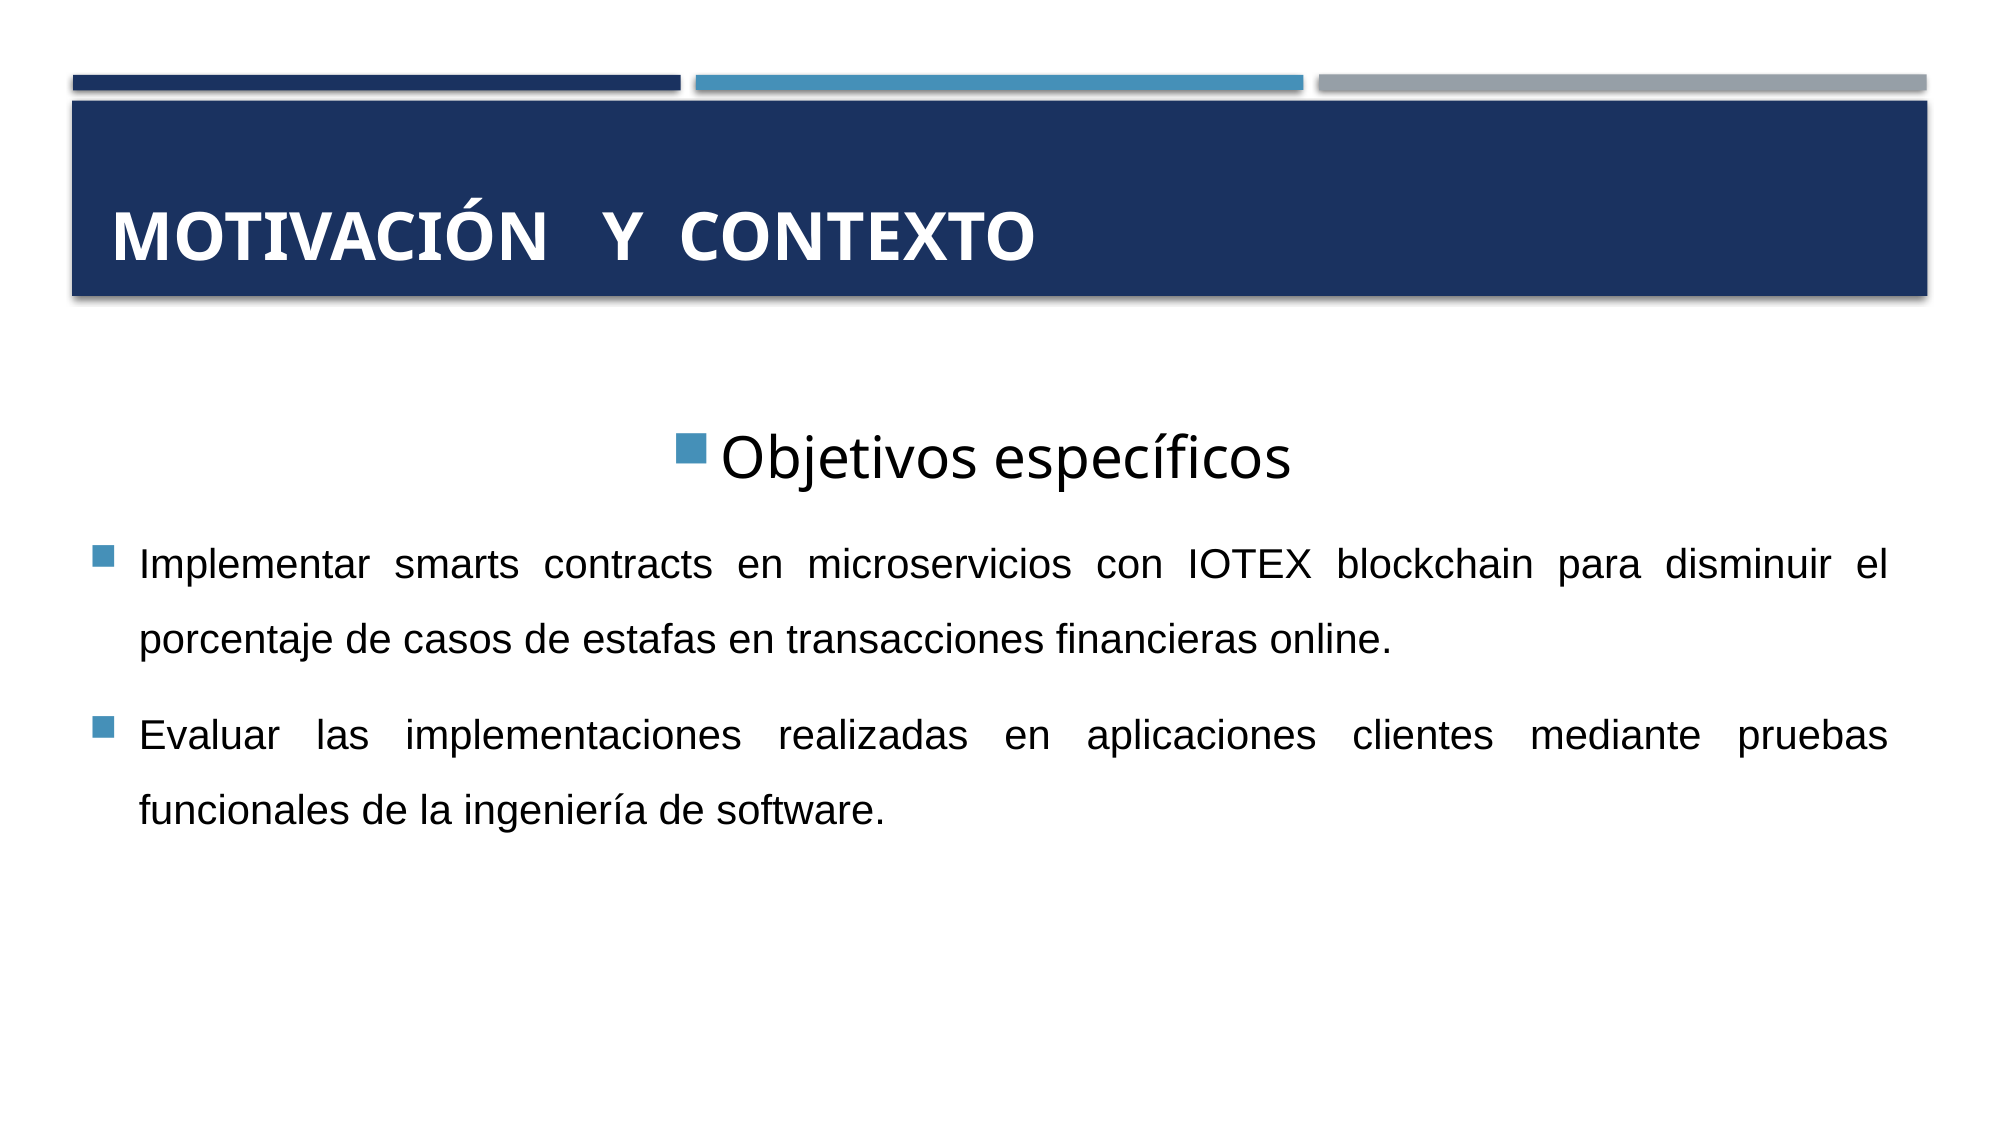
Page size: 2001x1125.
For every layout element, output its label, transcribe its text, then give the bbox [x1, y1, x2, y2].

title Motivación y contexto [95, 115, 1905, 282]
text_box Objetivos específicos Implementar smarts contracts en microservicios con IOTEX blockchain para disminuir el porcentaje de casos de estafas en transacciones financieras online. Evaluar las implementaciones realizadas en aplicaciones clientes mediante pruebas funcionales de la ingeniería de software. [73, 339, 1905, 1010]
